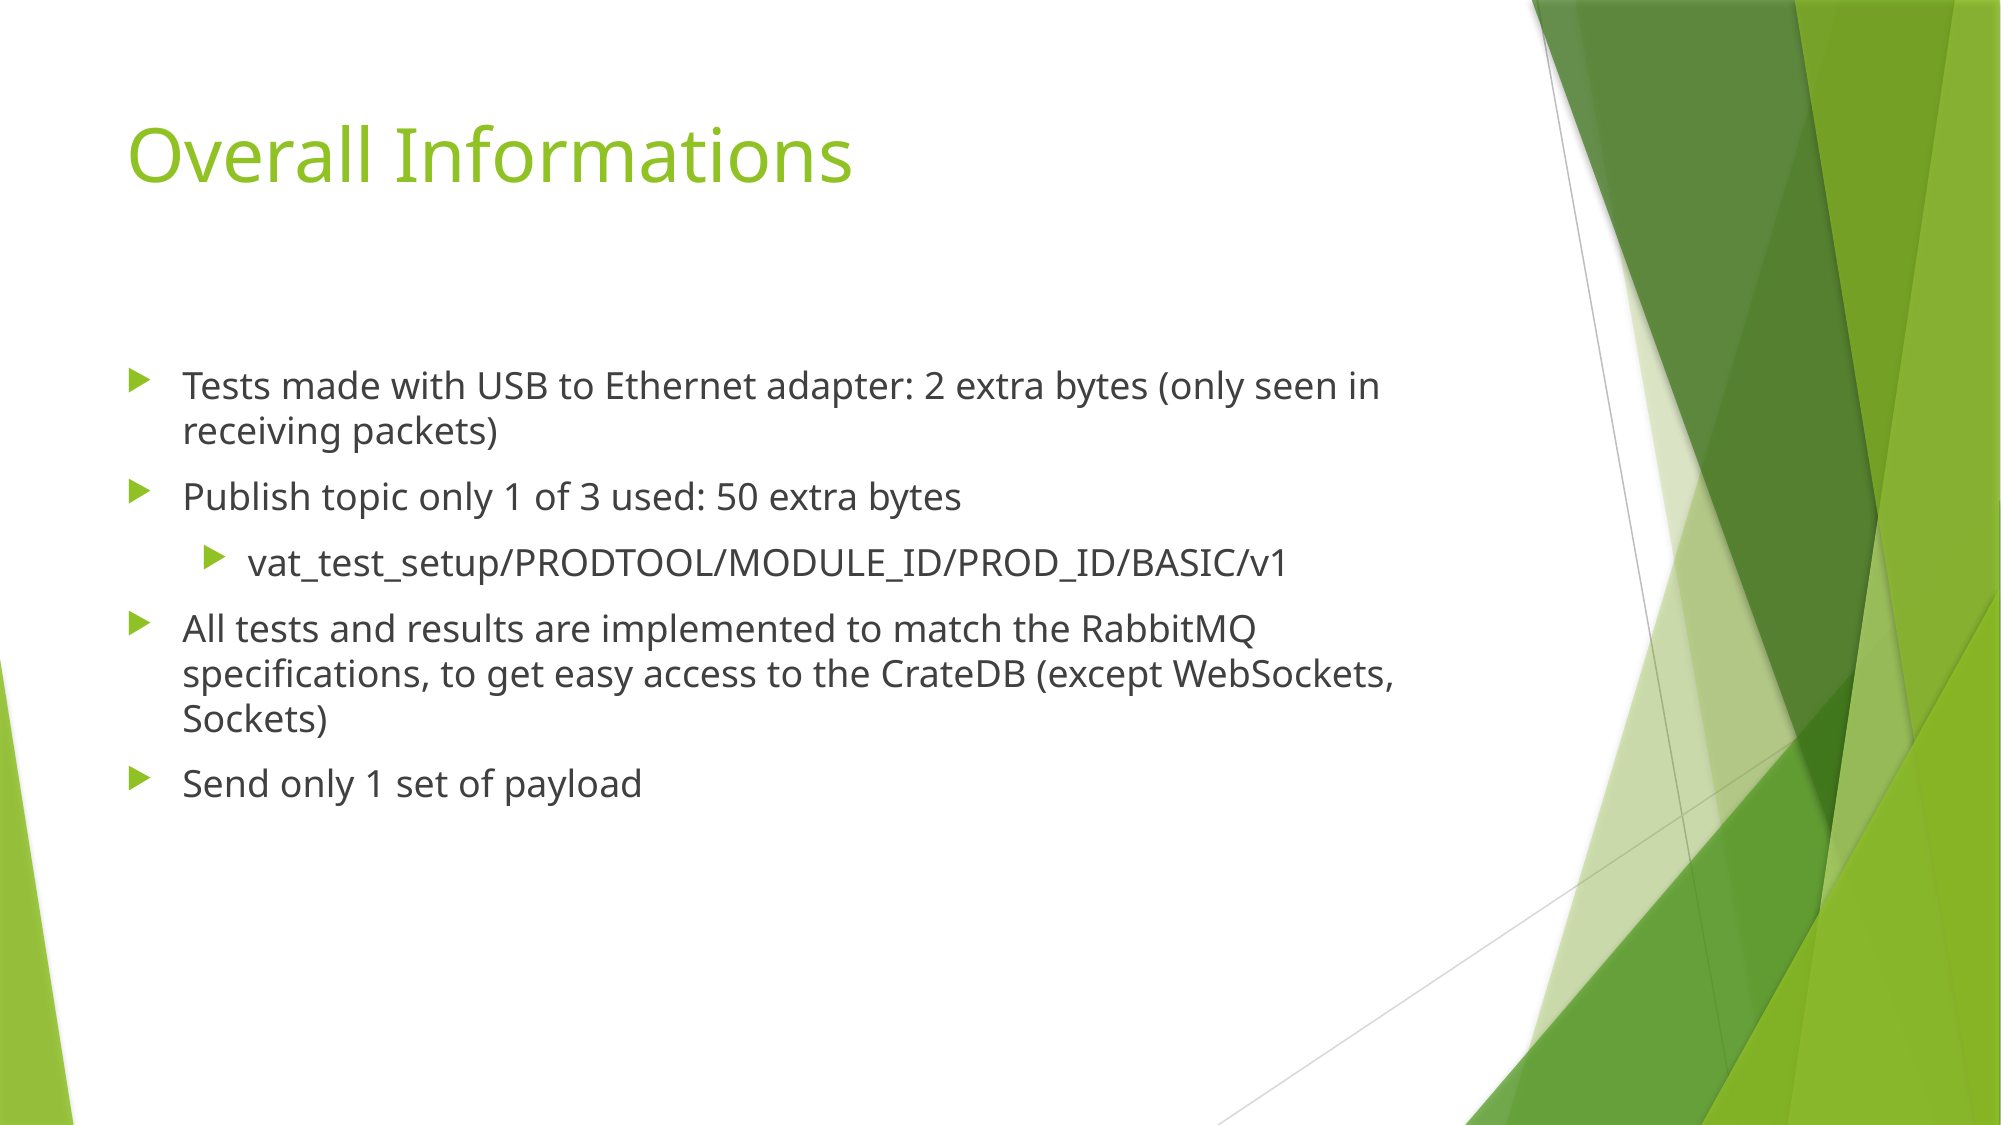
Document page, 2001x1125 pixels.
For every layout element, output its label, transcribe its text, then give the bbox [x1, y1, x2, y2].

title Overall Informations [111, 99, 1522, 317]
list Tests made with USB to Ethernet adapter: 2 extra bytes (only seen in receiving packets) Publish topic only 1 of 3 used: 50 extra bytes vat_test_setup/PRODTOOL/MODULE_ID/PROD_ID/BASIC/v1 All tests and results are implemented to match the RabbitMQ specifications, to get easy access to the CrateDB (except WebSockets, Sockets) Send only 1 set of payload [111, 354, 1522, 992]
